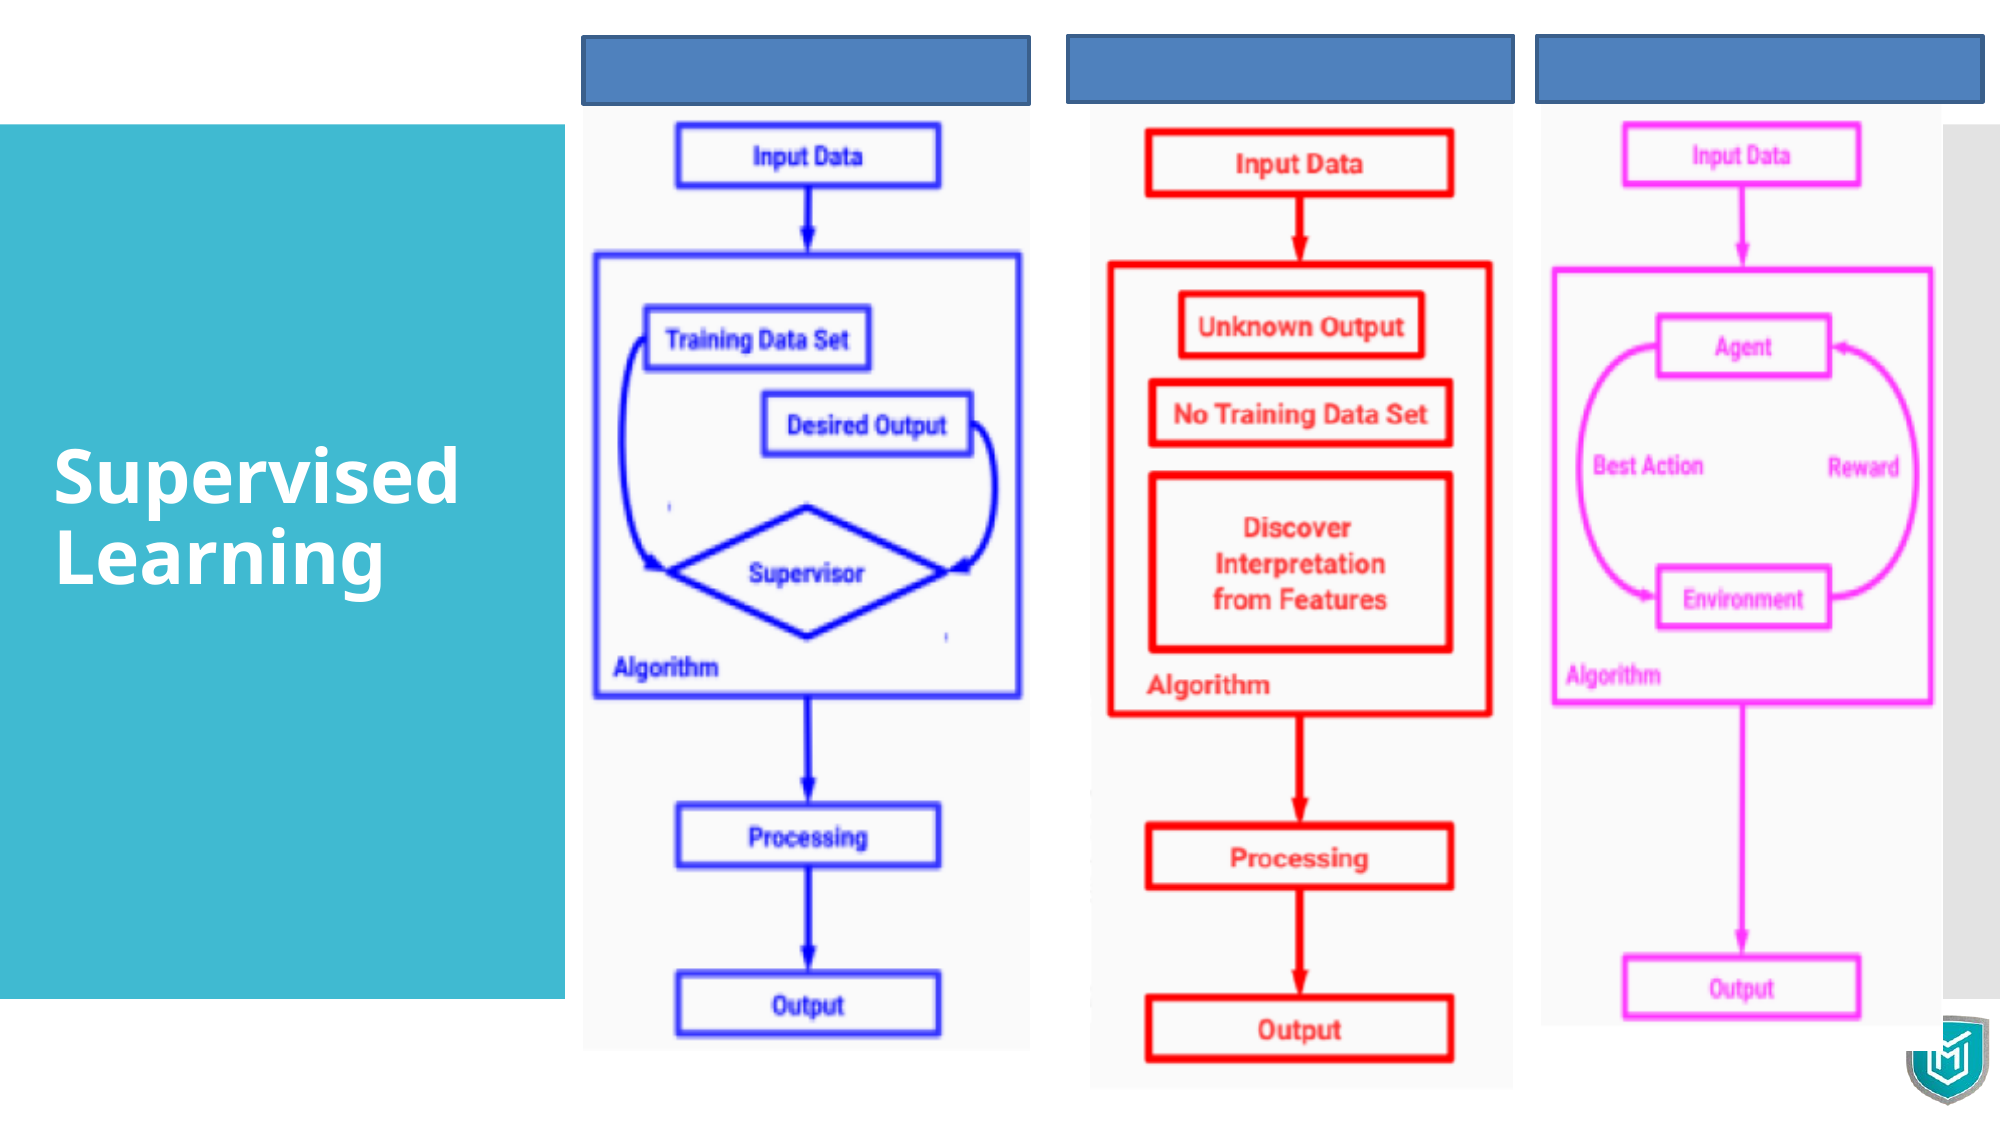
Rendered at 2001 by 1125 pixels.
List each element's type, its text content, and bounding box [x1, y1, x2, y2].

picture [583, 37, 1030, 1051]
text_box Supervised Learning [51, 425, 523, 600]
picture [1541, 37, 2000, 1125]
text_box [1066, 34, 1515, 104]
text_box [1535, 34, 1985, 104]
picture [1090, 37, 1513, 1100]
